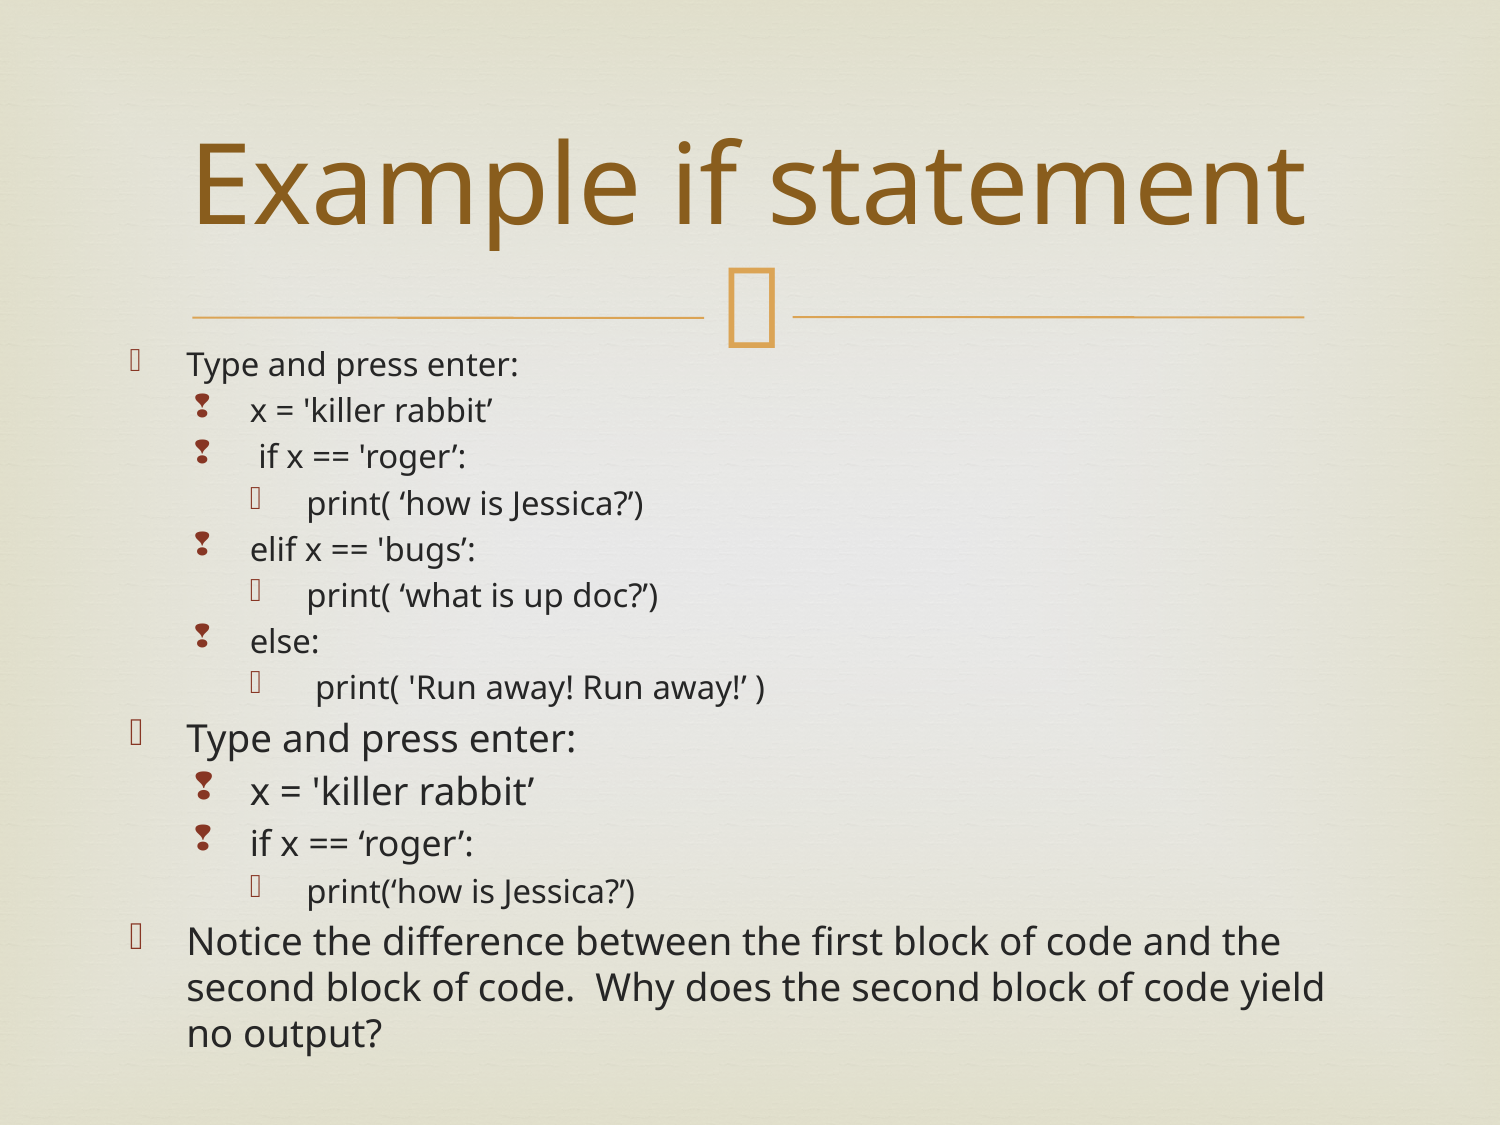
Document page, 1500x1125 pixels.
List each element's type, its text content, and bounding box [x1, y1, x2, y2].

title Example if statement [112, 93, 1386, 267]
list Type and press enter: x = 'killer rabbit’ if x == 'roger’: print( ‘how is Jessica?’) elif x == 'bugs’: print( ‘what is up doc?’) else: print( 'Run away! Run away!’ ) Type and press enter: x = 'killer rabbit’ if x == ‘roger’: print(‘how is Jessica?’) Notice the difference between the first block of code and the second block of code. Why does the second block of code yield no output? [114, 336, 1386, 1069]
